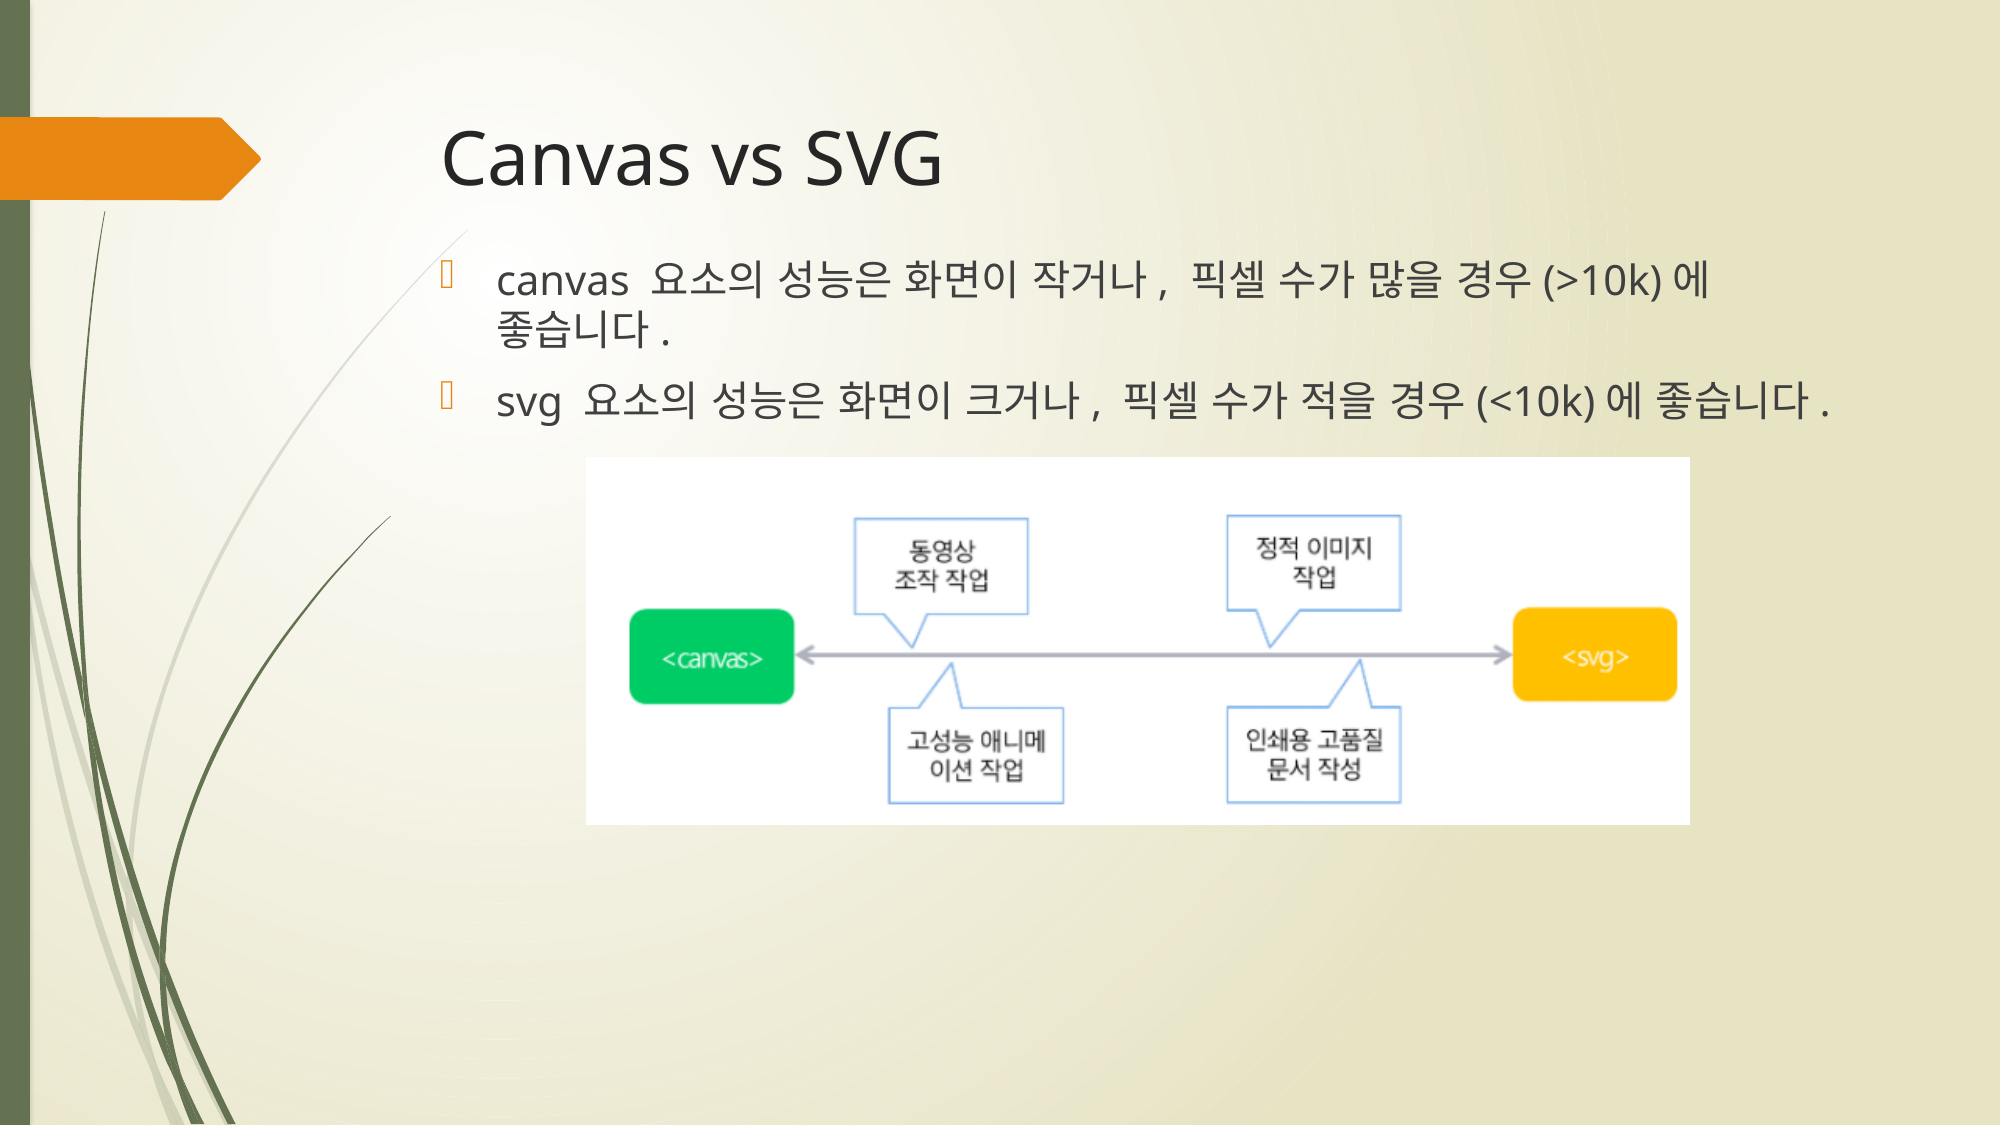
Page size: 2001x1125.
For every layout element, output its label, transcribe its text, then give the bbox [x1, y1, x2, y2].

list canvas 요소의 성능은 화면이 작거나, 픽셀 수가 많을 경우(>10k)에 좋습니다. svg 요소의 성능은 화면이 크거나, 픽셀 수가 적을 경우(<10k)에 좋습니다. [424, 246, 1888, 970]
picture [586, 457, 1690, 825]
title Canvas vs SVG [425, 102, 1888, 246]
